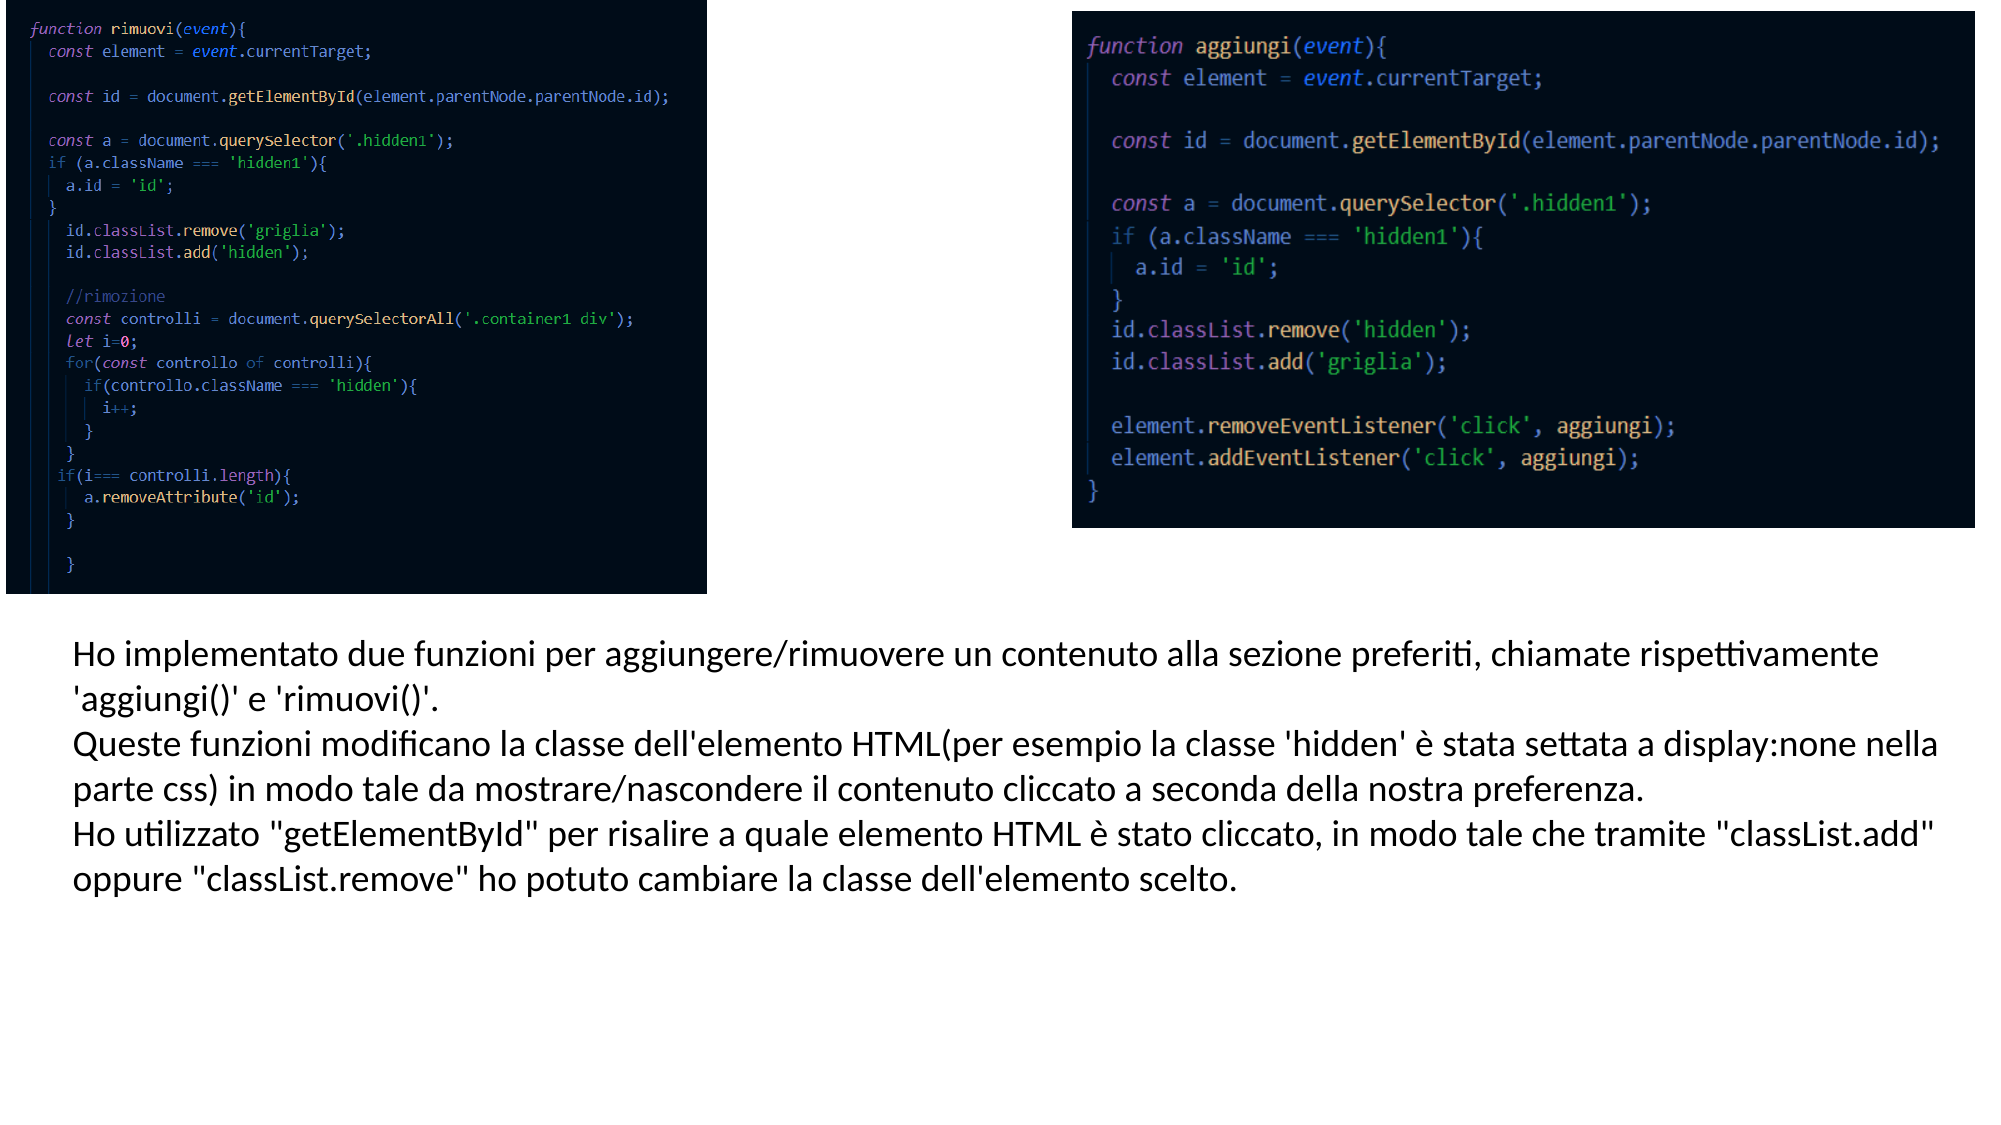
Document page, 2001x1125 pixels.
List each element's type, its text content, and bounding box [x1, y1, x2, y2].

picture [1072, 11, 1975, 528]
picture [6, 0, 707, 594]
text_box Ho implementato due funzioni per aggiungere/rimuovere un contenuto alla sezione preferiti, chiamate rispettivamente 'aggiungi()' e 'rimuovi()'. Queste funzioni modificano la classe dell'elemento HTML(per esempio la classe 'hidden' è stata settata a display:none nella parte css) in modo tale da mostrare/nascondere il contenuto cliccato a seconda della nostra preferenza. Ho utilizzato "getElementById" per risalire a quale elemento HTML è stato cliccato, in modo tale che tramite "classList.add" oppure "classList.remove" ho potuto cambiare la classe dell'elemento scelto. [57, 621, 1966, 997]
